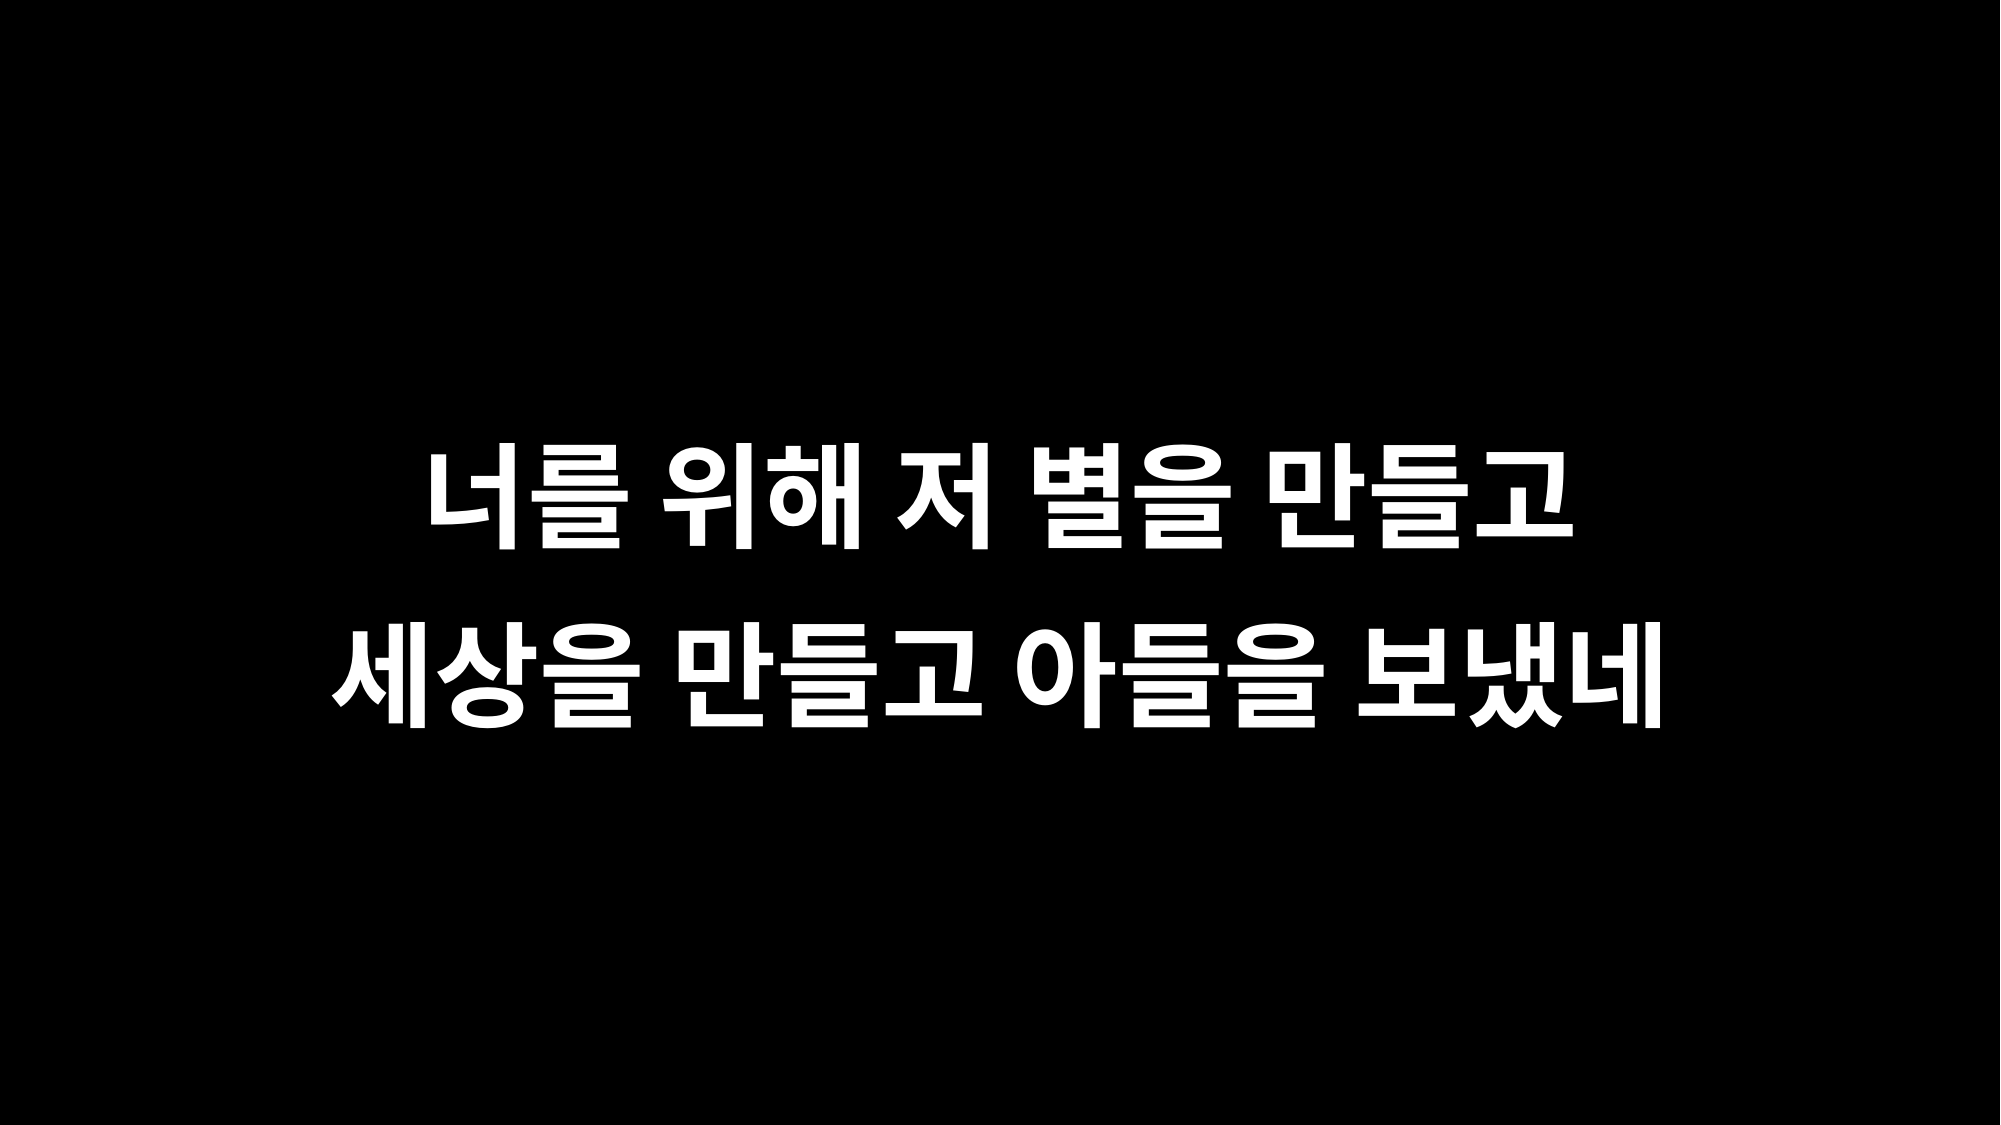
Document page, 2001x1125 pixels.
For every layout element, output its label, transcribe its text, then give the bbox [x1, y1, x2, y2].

text_box 너를 위해 저 별을 만들고 세상을 만들고 아들을 보냈네 [0, 376, 2000, 749]
